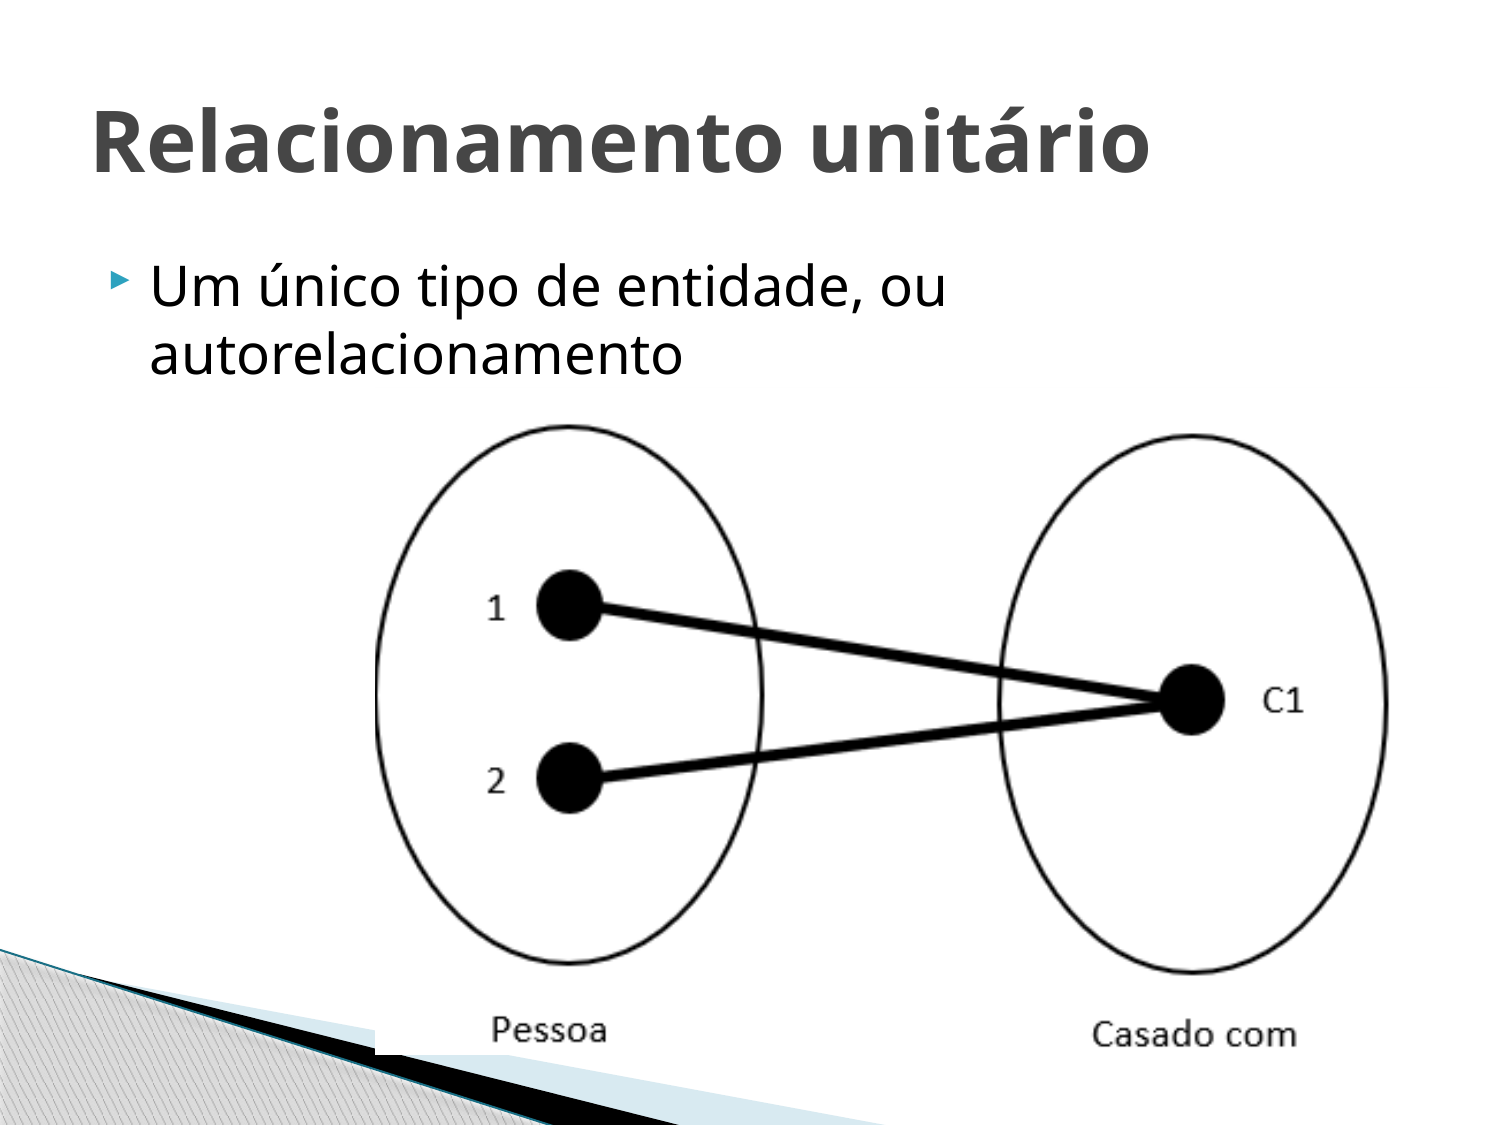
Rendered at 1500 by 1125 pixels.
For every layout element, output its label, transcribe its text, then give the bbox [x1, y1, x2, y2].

picture [374, 386, 1449, 1055]
list Um único tipo de entidade, ou autorelacionamento [75, 243, 1425, 986]
title Relacionamento unitário [75, 45, 1425, 233]
